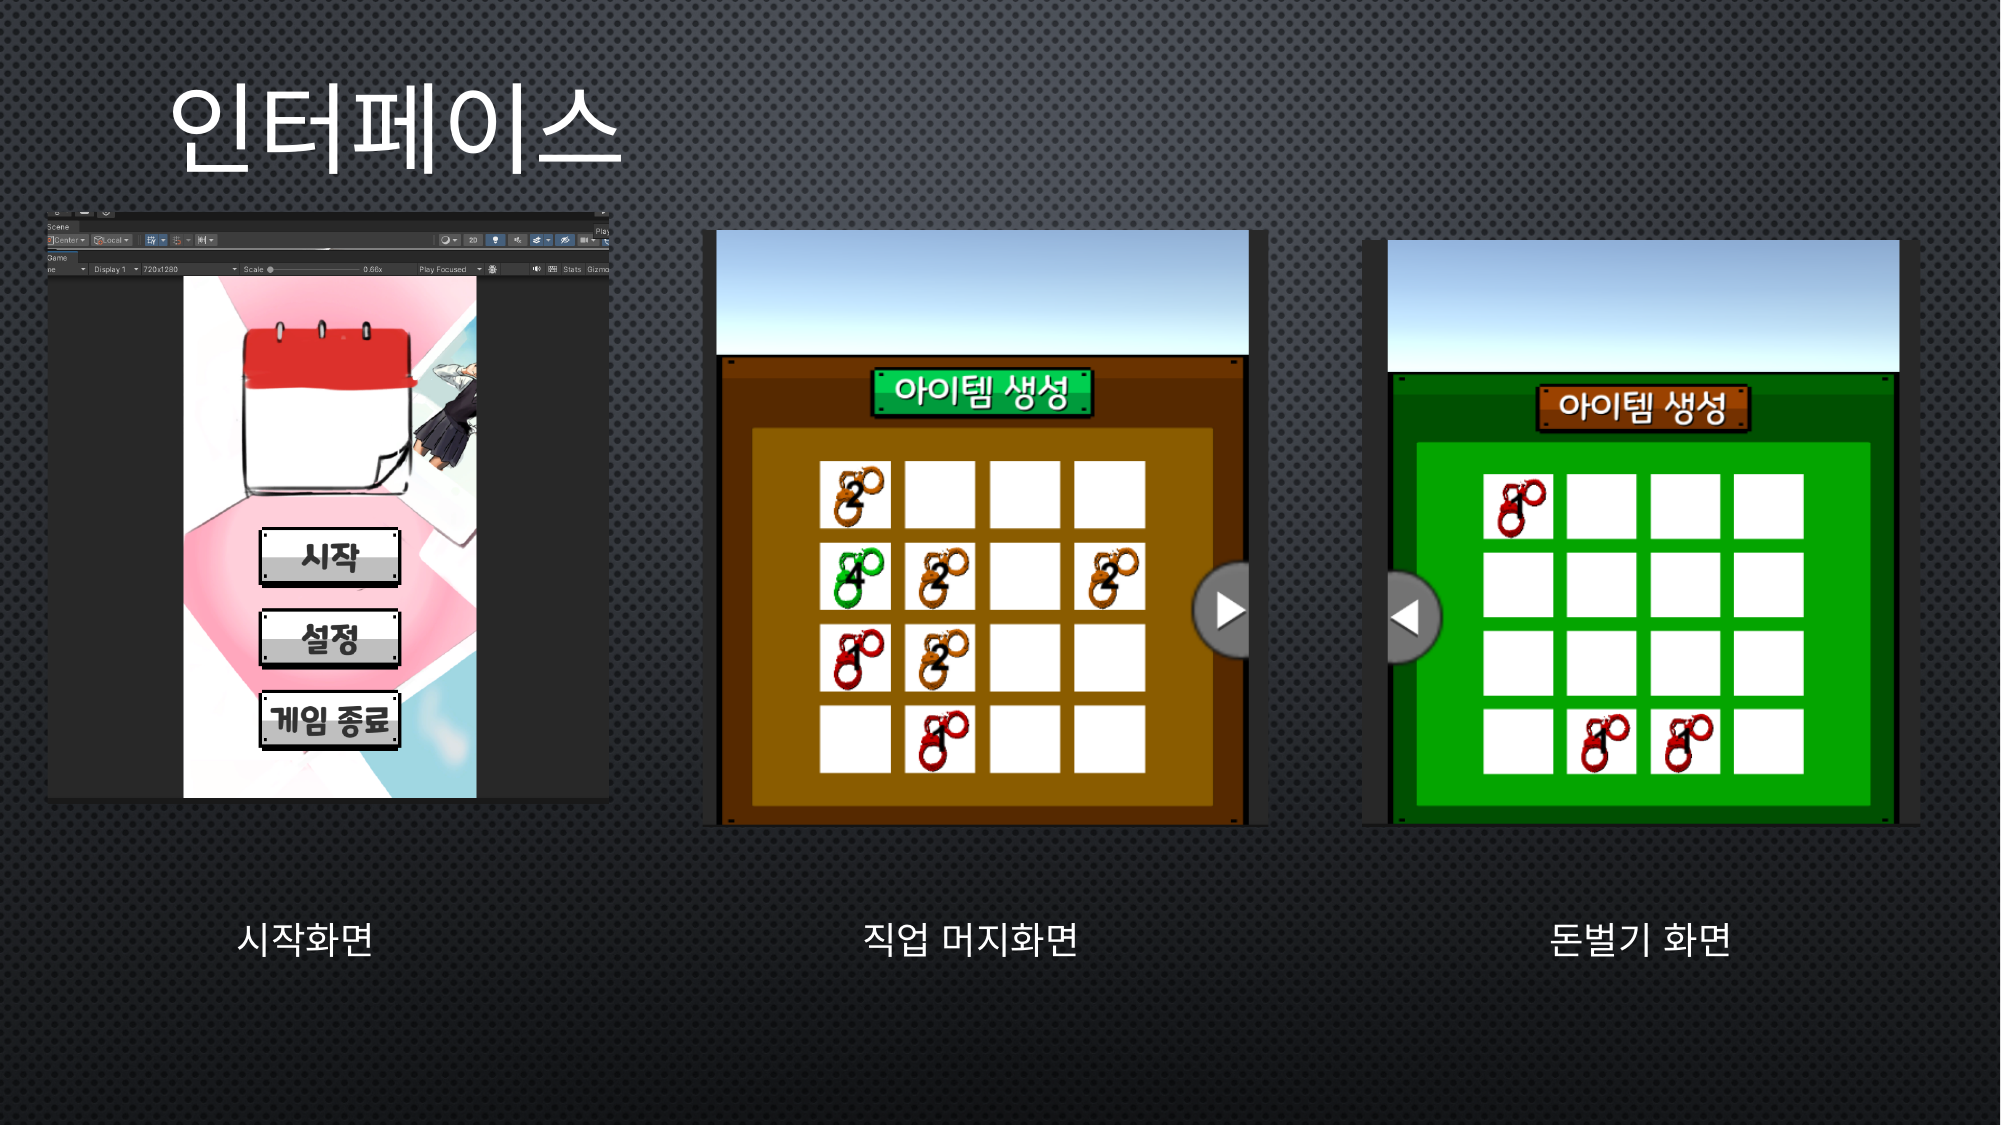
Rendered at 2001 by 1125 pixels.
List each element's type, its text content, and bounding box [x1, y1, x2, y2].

text_box 돈벌기 화면 [1534, 909, 1748, 970]
title 인터페이스 [0, 18, 1109, 194]
text_box [0, 0, 2000, 1125]
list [1361, 240, 1921, 827]
picture [47, 212, 610, 804]
text_box 직업 머지화면 [847, 909, 1095, 970]
text_box 시작화면 [222, 909, 390, 970]
picture [702, 230, 1269, 827]
